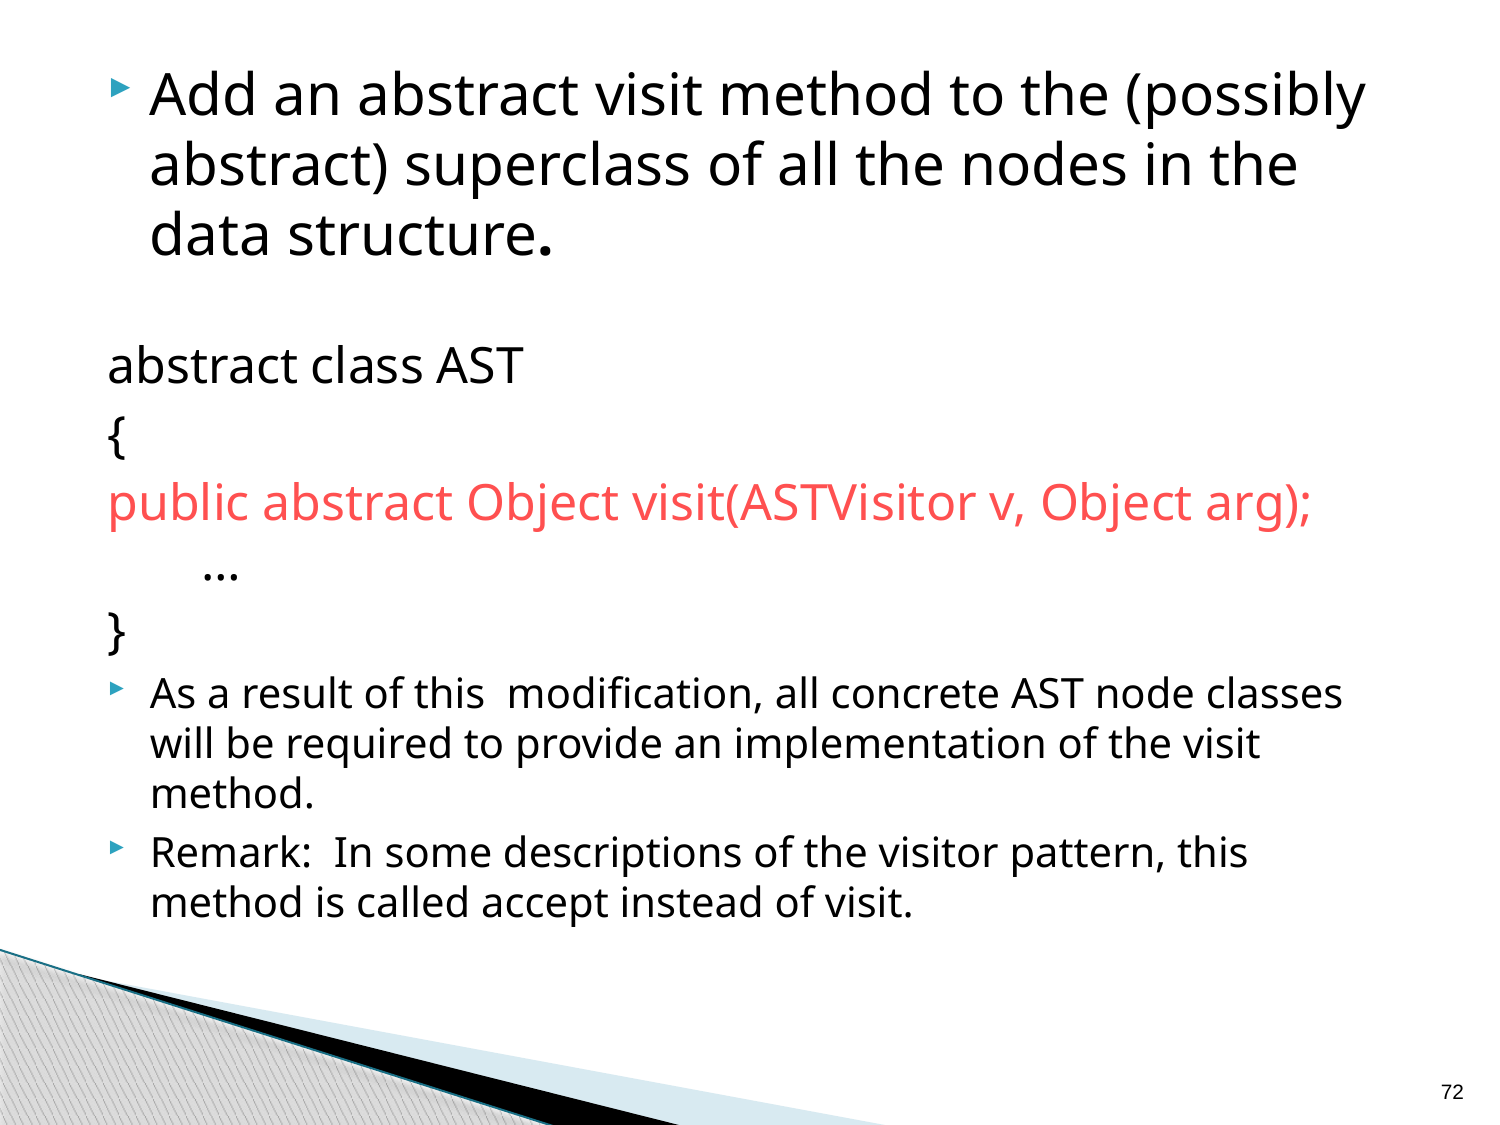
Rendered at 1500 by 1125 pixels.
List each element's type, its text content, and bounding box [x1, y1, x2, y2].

list Add an abstract visit method to the (possibly abstract) superclass of all the nodes in the data structure. abstract class AST { public abstract Object visit(ASTVisitor v, Object arg); … } As a result of this modification, all concrete AST node classes will be required to provide an implementation of the visit method. Remark: In some descriptions of the visitor pattern, this method is called accept instead of visit. [75, 50, 1425, 1125]
slide_number 72 [1418, 1051, 1479, 1112]
